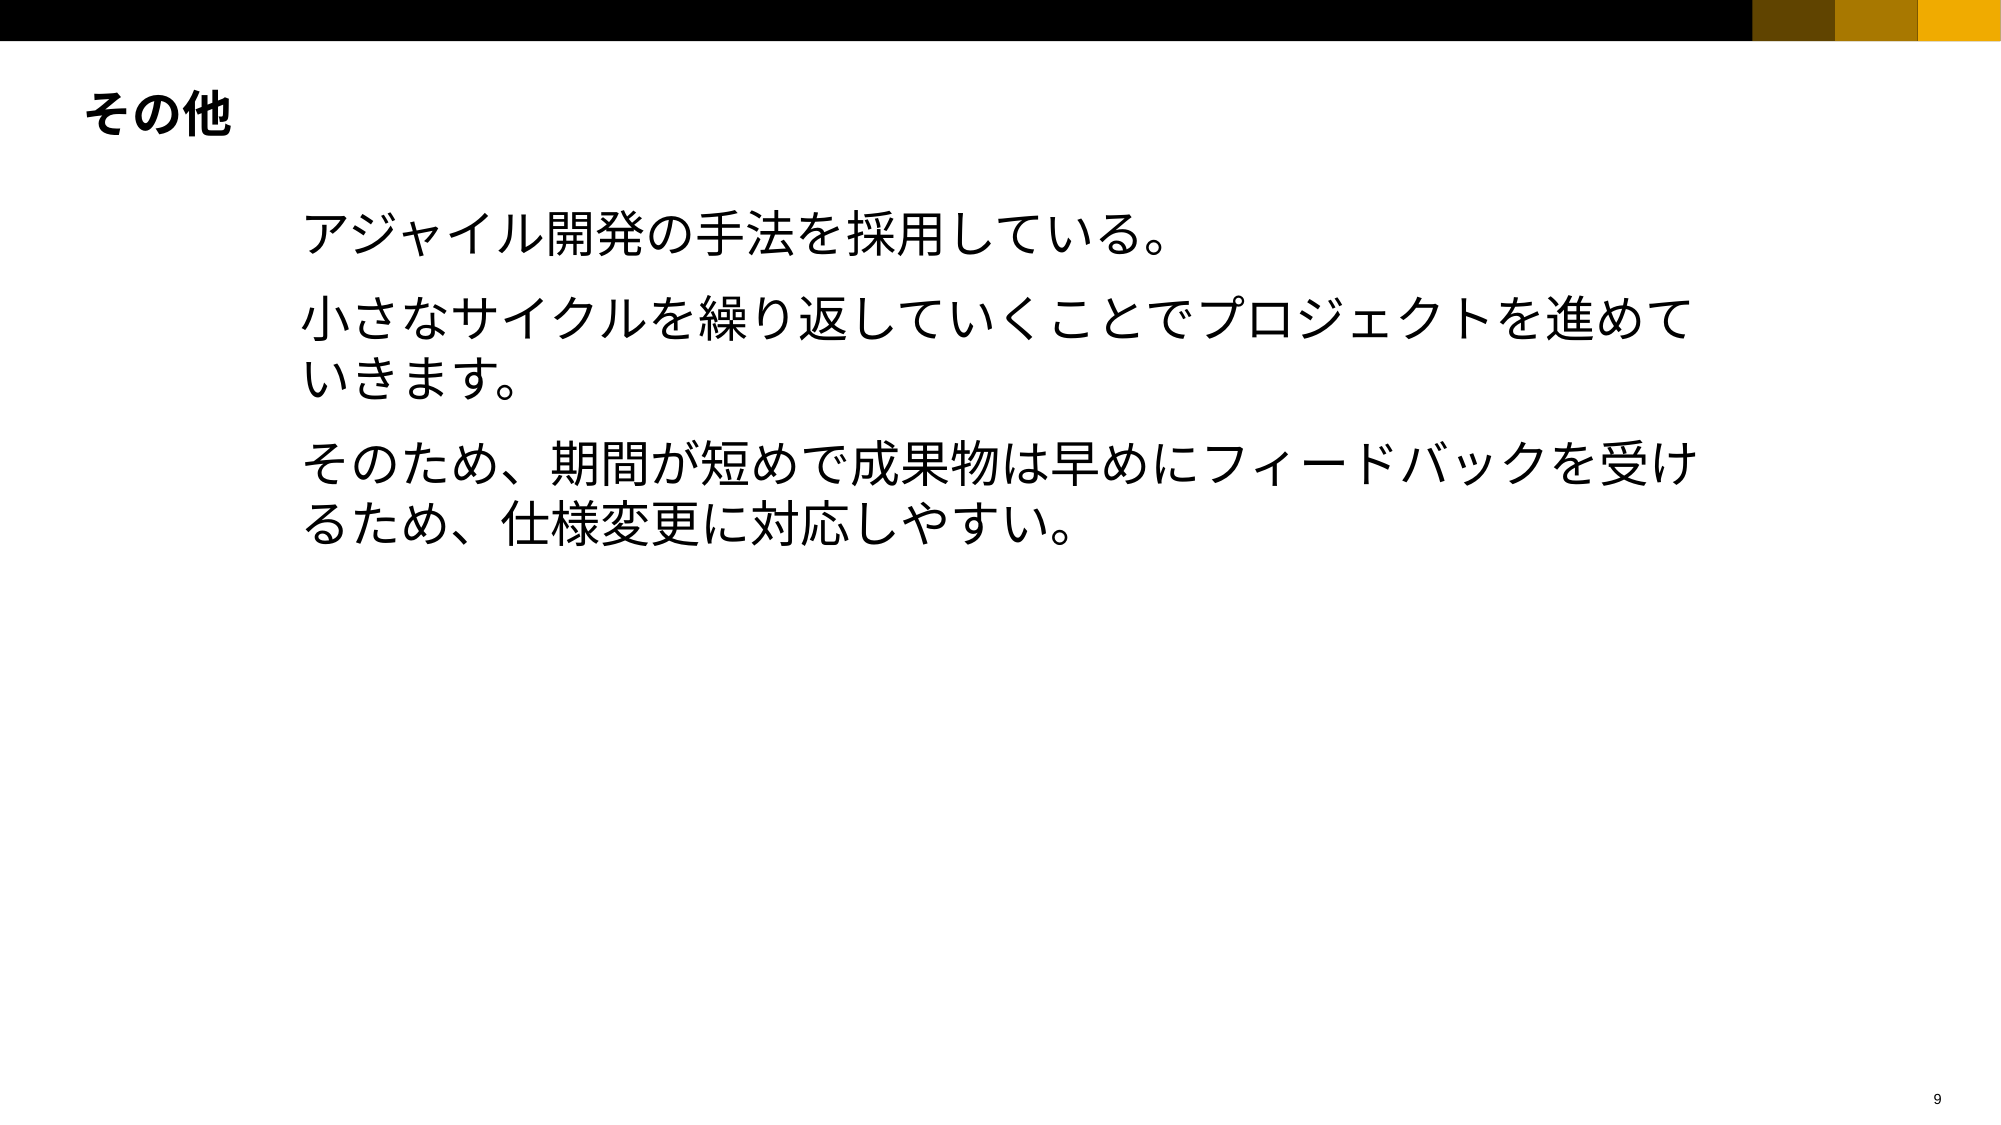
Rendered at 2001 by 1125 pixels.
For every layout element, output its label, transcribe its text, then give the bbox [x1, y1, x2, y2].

title その他 [82, 82, 1918, 144]
list アジャイル開発の手法を採用している。 小さなサイクルを繰り返していくことでプロジェクトを進めていきます。 そのため、期間が短めで成果物は早めにフィードバックを受けるため、仕様変更に対応しやすい。 [300, 202, 1701, 791]
